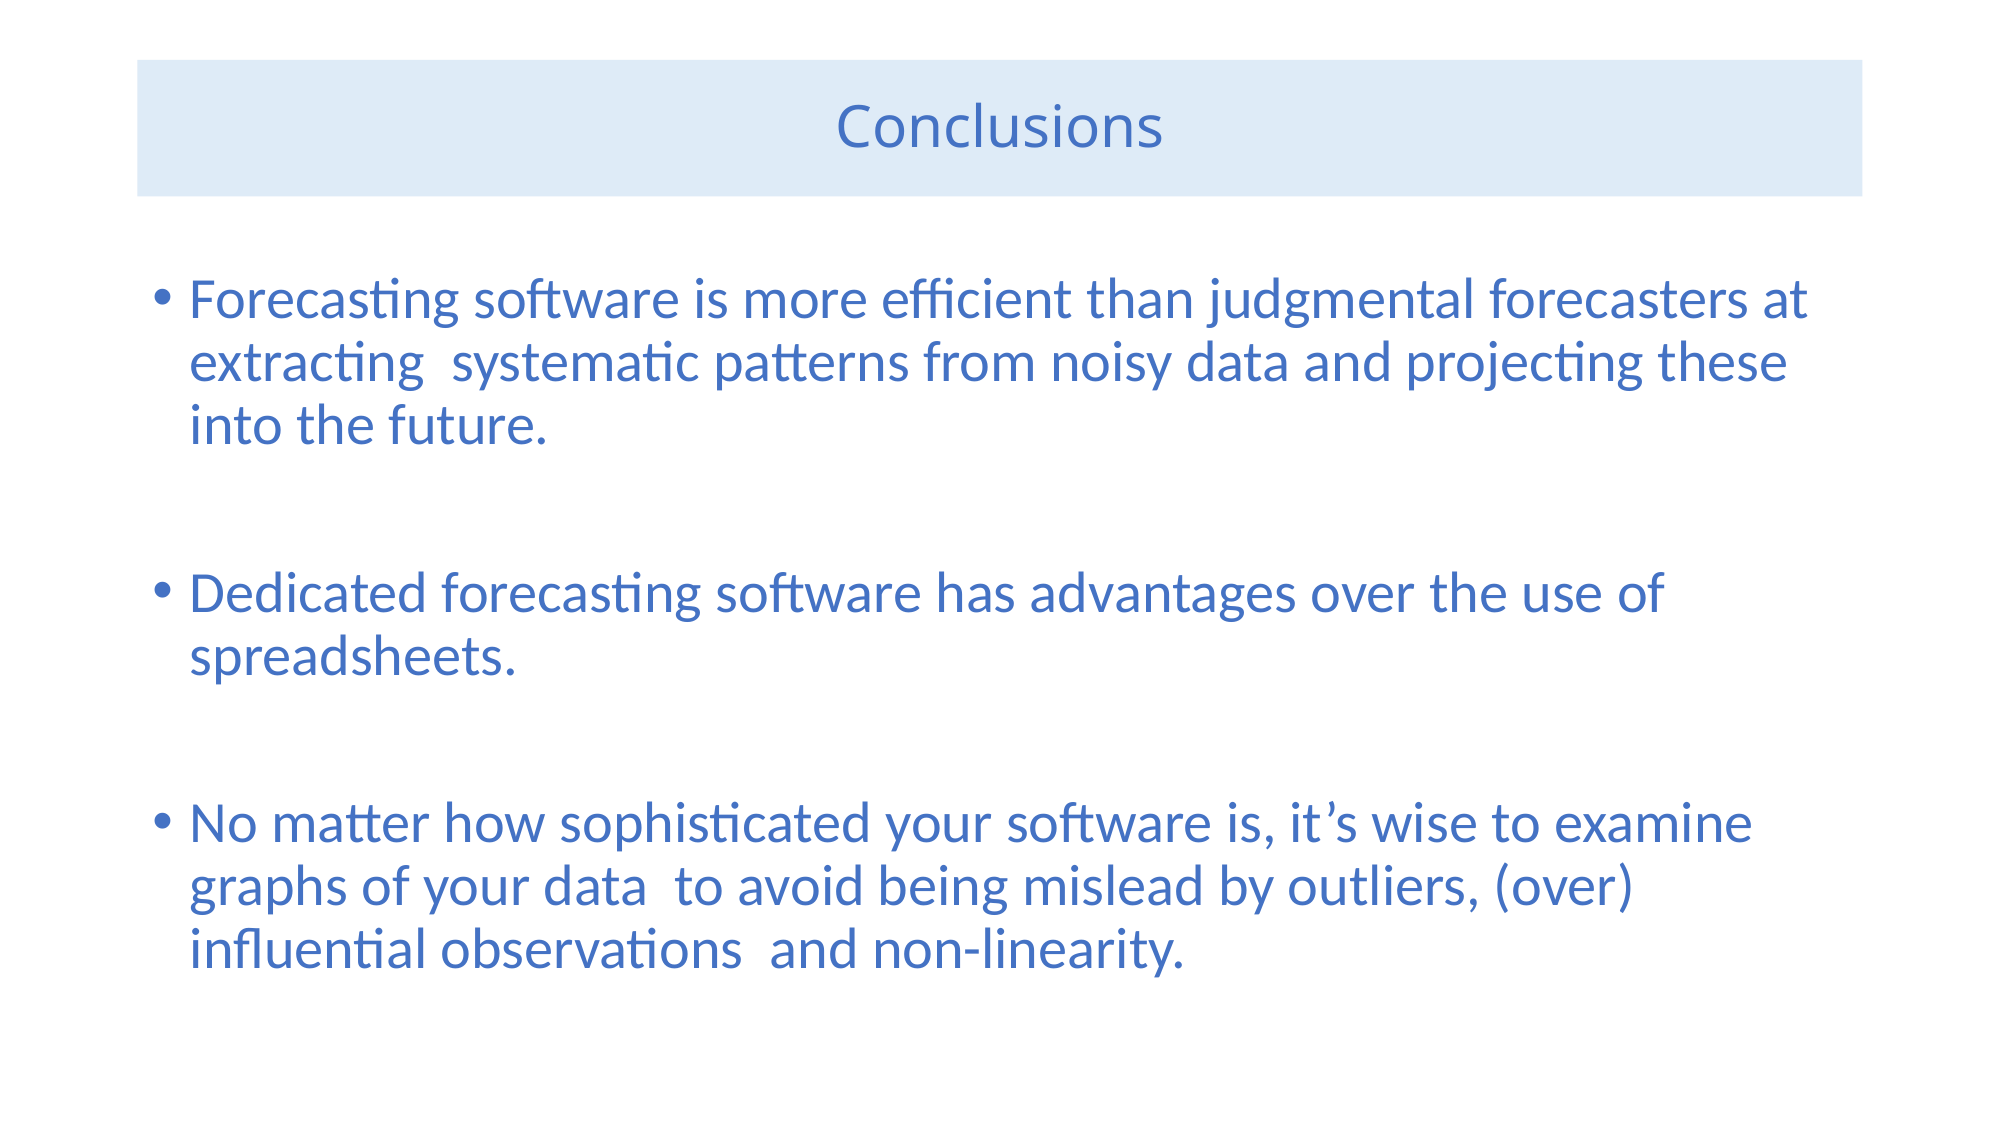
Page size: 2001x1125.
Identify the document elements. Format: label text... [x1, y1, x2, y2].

list Forecasting software is more efficient than judgmental forecasters at extracting systematic patterns from noisy data and projecting these into the future. Dedicated forecasting software has advantages over the use of spreadsheets. No matter how sophisticated your software is, it’s wise to examine graphs of your data to avoid being mislead by outliers, (over) influential observations and non-linearity. [137, 260, 1863, 1014]
title Conclusions [137, 59, 1863, 197]
